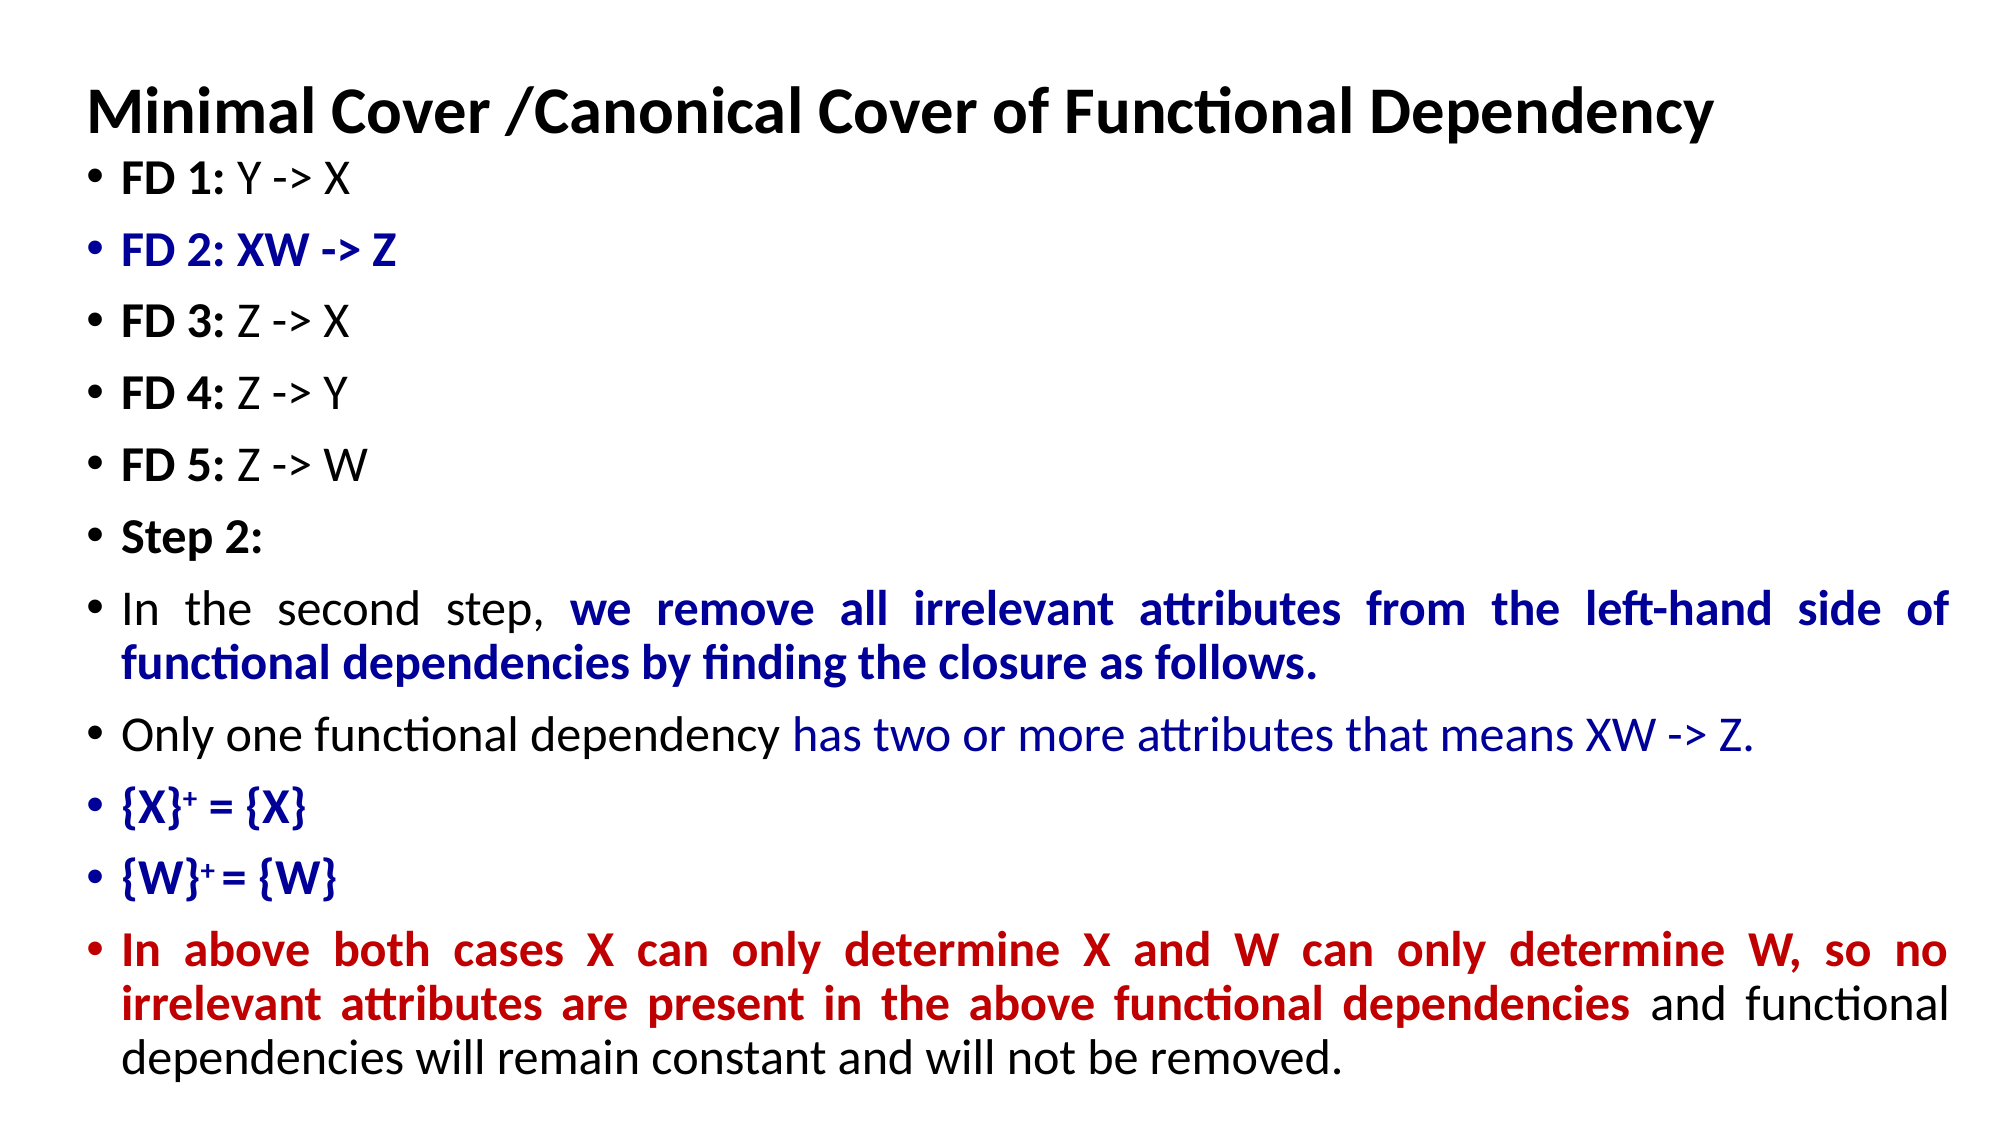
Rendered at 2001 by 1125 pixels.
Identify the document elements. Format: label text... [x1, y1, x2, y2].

title Minimal Cover /Canonical Cover of Functional Dependency [71, 48, 1830, 143]
list FD 1: Y -> X FD 2: XW -> Z FD 3: Z -> X FD 4: Z -> Y FD 5: Z -> W Step 2: In the second step, we remove all irrelevant attributes from the left-hand side of functional dependencies by finding the closure as follows. Only one functional dependency has two or more attributes that means XW -> Z. {X}+ = {X} {W}+ = {W} In above both cases X can only determine X and W can only determine W, so no irrelevant attributes are present in the above functional dependencies and functional dependencies will remain constant and will not be removed. [71, 143, 1966, 1105]
